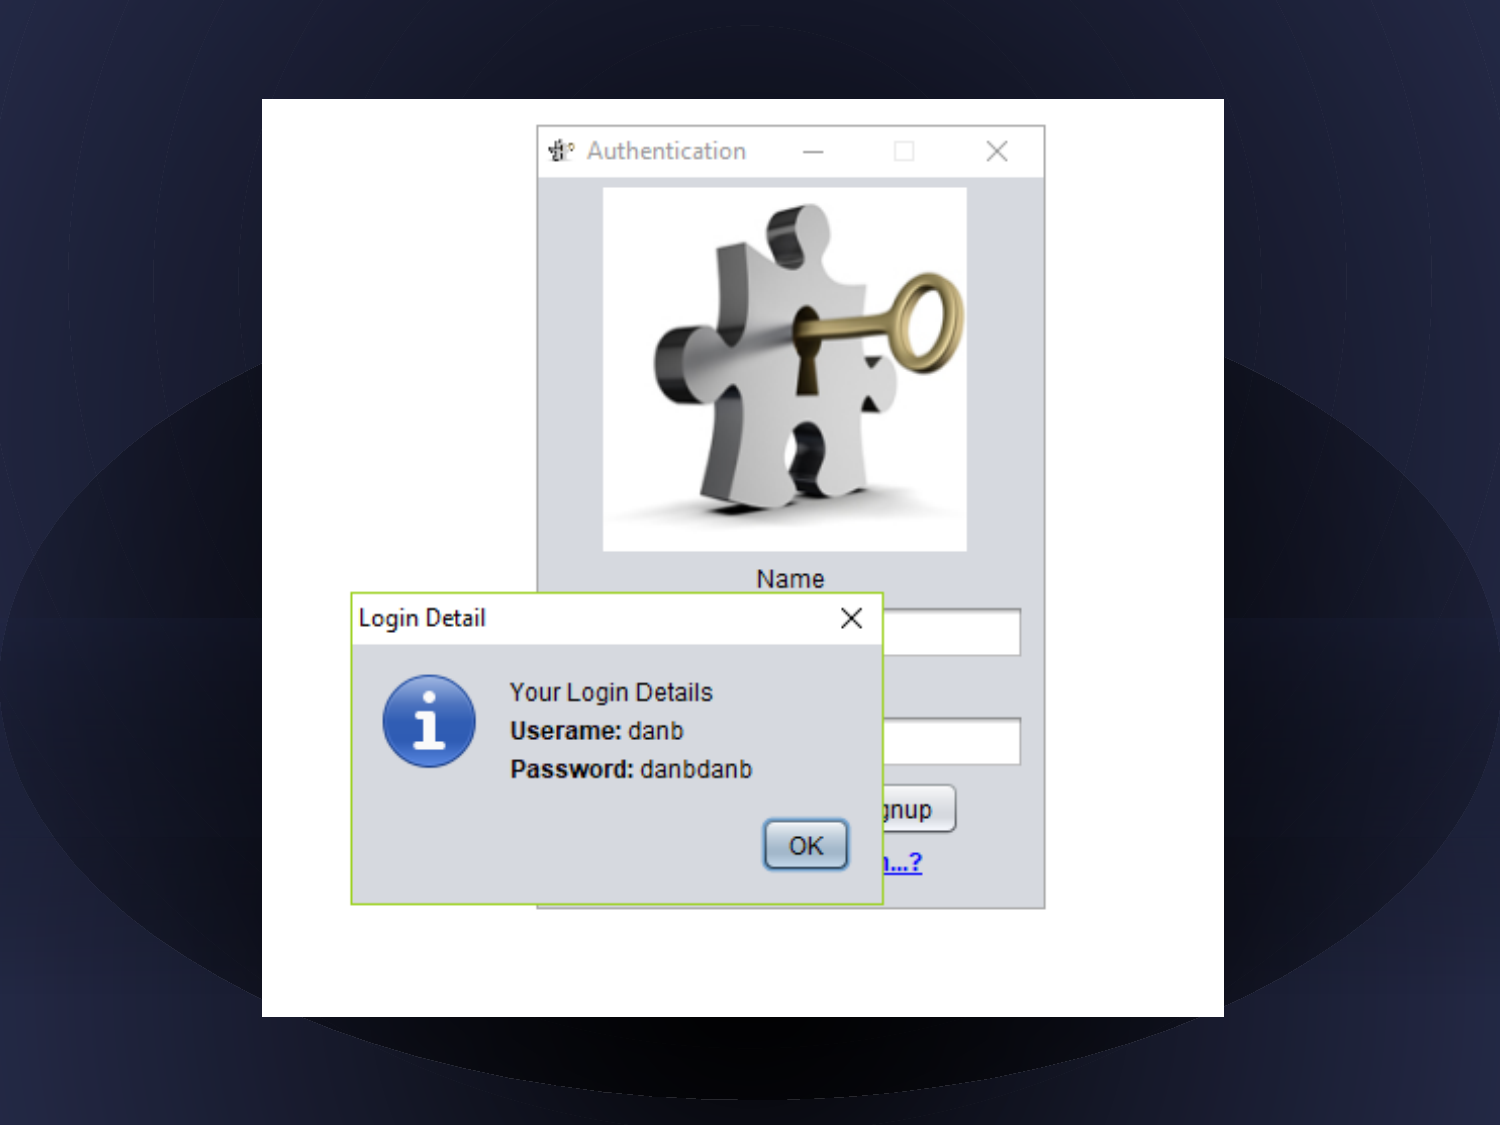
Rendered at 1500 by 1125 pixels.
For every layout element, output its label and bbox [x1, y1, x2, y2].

picture [262, 99, 1225, 1018]
